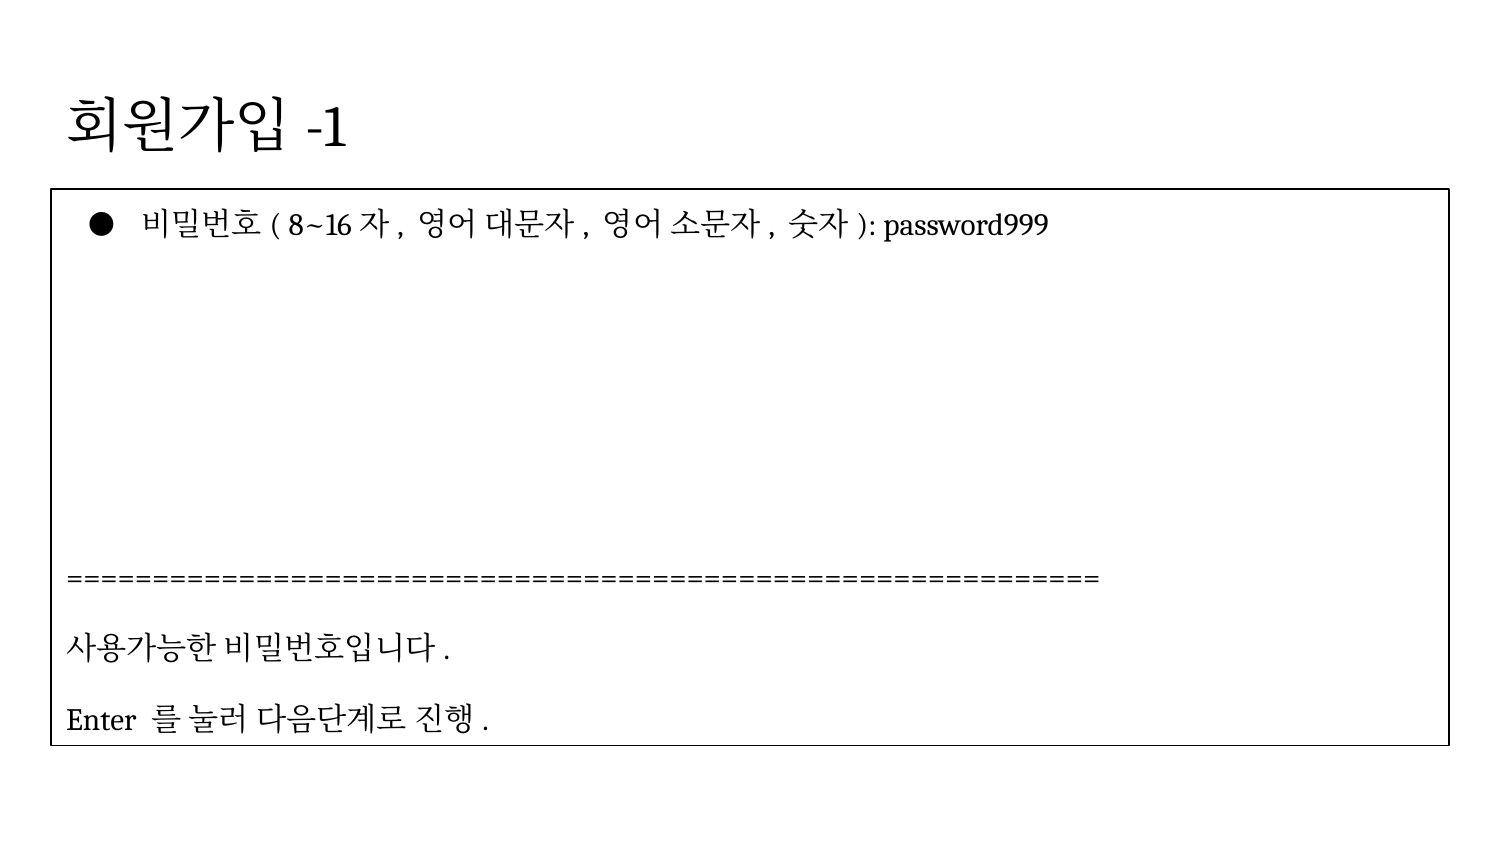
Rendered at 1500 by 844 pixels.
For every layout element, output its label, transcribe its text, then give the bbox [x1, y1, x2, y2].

list 비밀번호( 8~16자, 영어 대문자, 영어 소문자, 숫자): password999 ============================================================ 사용가능한 비밀번호입니다. Enter 를 눌러 다음단계로 진행. [51, 189, 1449, 746]
title 회원가입-1 [51, 72, 1449, 167]
